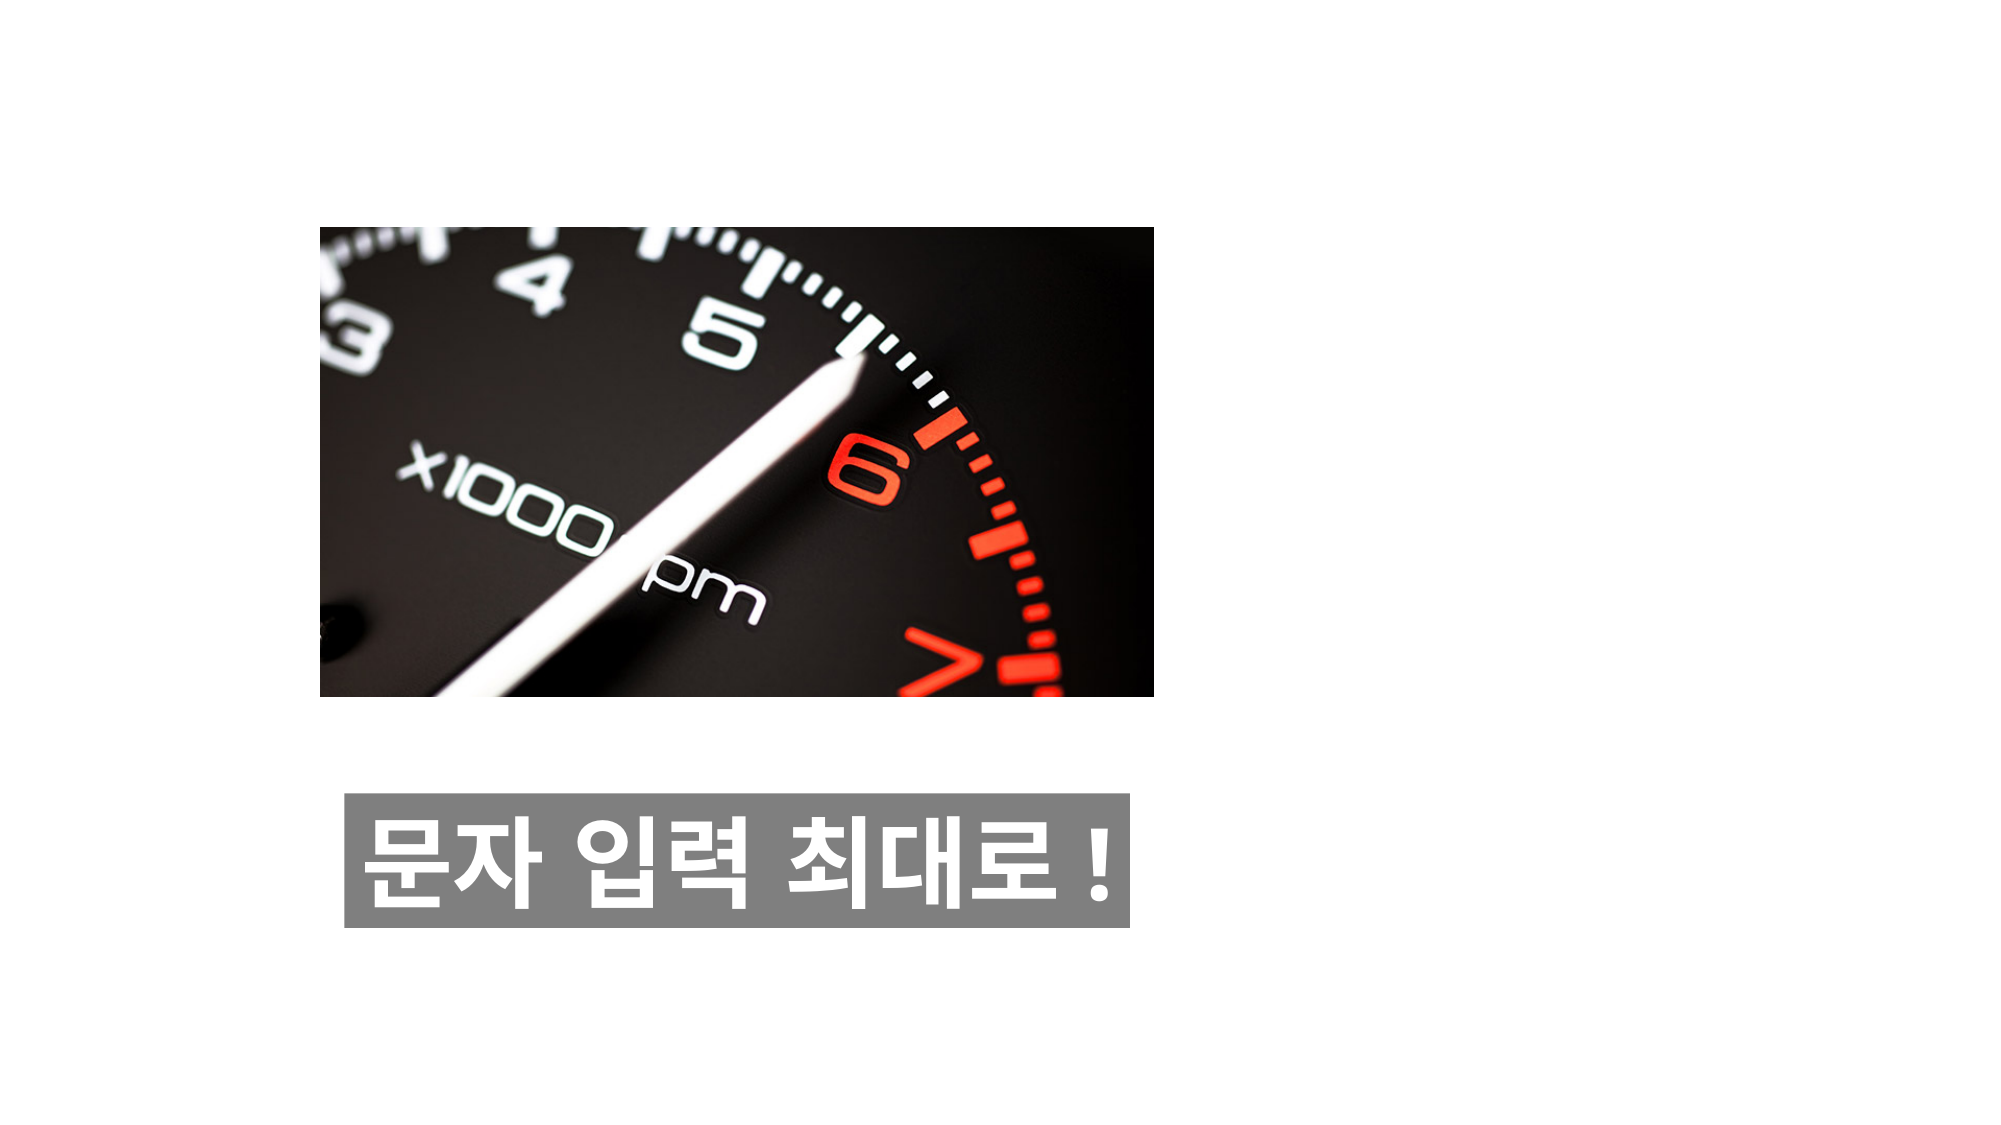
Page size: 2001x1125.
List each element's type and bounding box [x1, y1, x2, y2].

text_box [274, 99, 1200, 1026]
